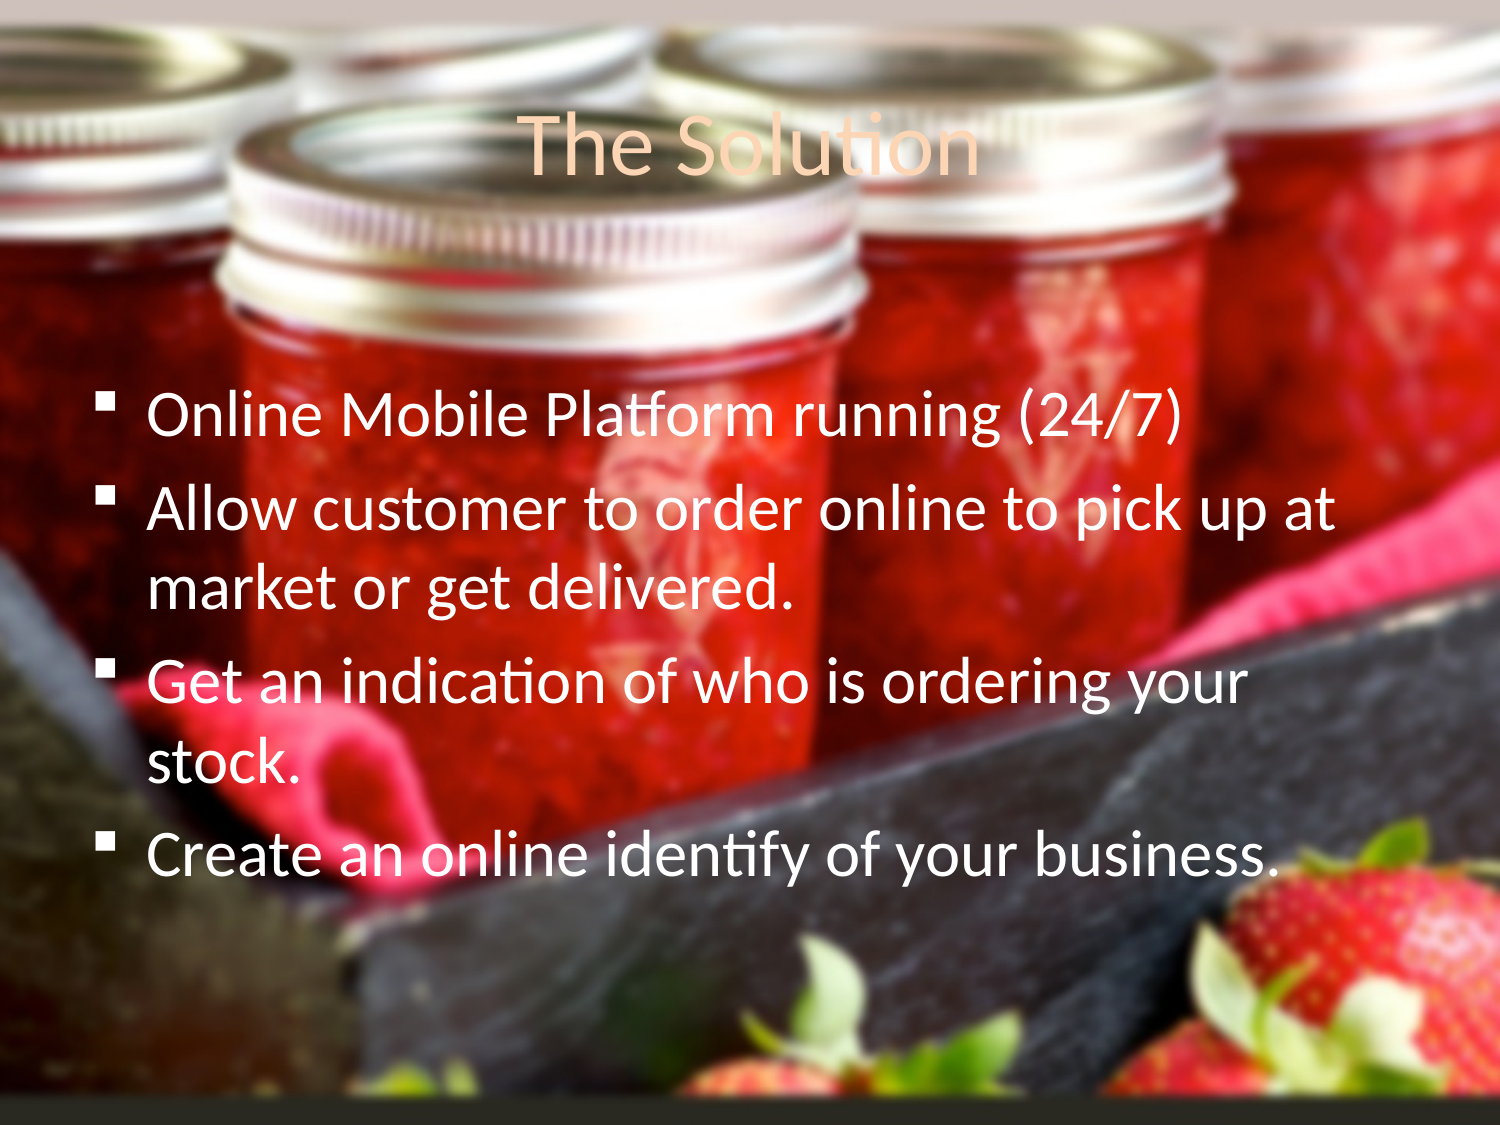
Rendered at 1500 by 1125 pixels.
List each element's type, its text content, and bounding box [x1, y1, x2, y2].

title The Solution [75, 45, 1425, 233]
list Online Mobile Platform running (24/7) Allow customer to order online to pick up at market or get delivered. Get an indication of who is ordering your stock. Create an online identify of your business. [75, 362, 1425, 1005]
picture [0, 0, 1500, 1125]
